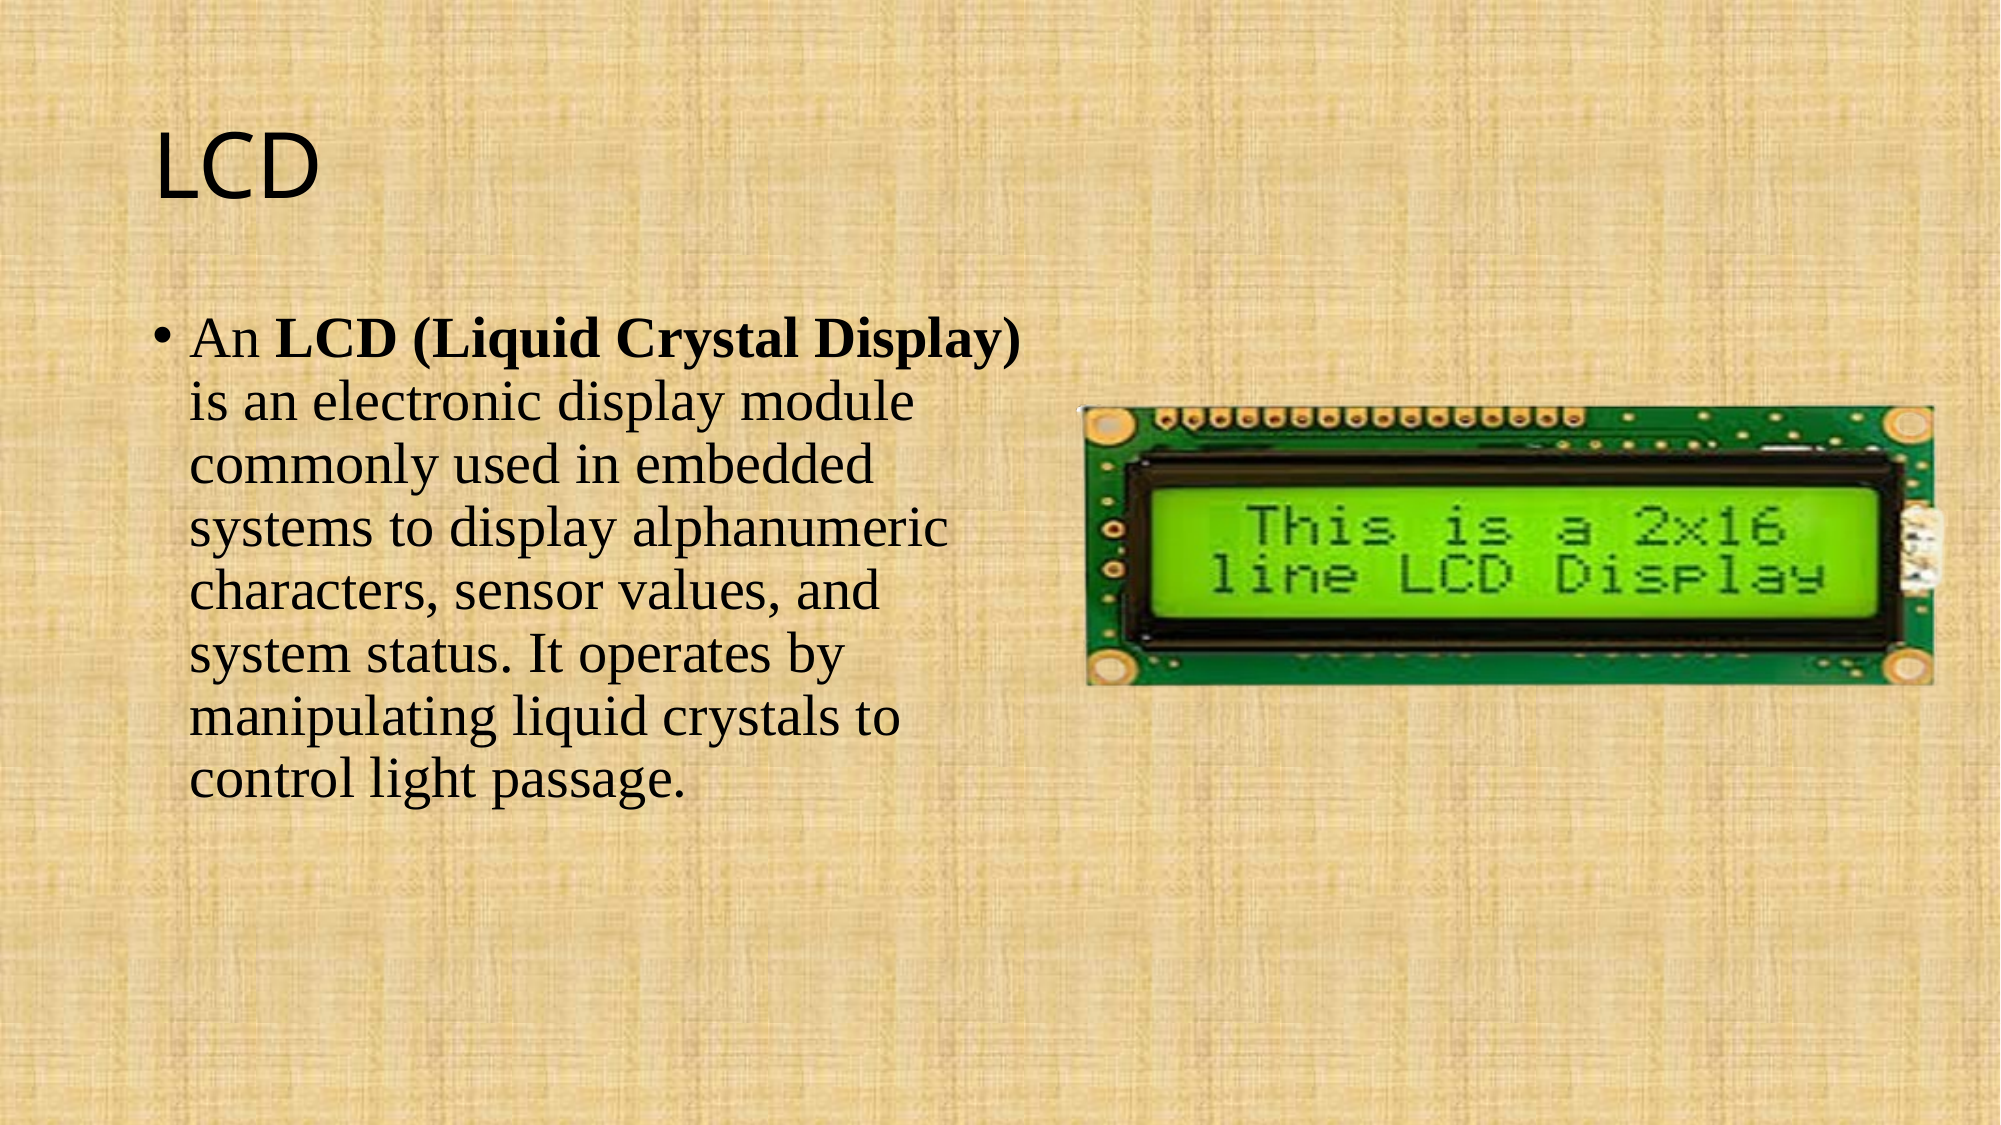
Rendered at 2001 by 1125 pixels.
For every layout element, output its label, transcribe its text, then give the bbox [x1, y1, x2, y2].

list An LCD (Liquid Crystal Display) is an electronic display module commonly used in embedded systems to display alphanumeric characters, sensor values, and system status. It operates by manipulating liquid crystals to control light passage. [137, 299, 1057, 1014]
picture [0, 0, 2001, 1125]
title LCD [137, 59, 1863, 278]
